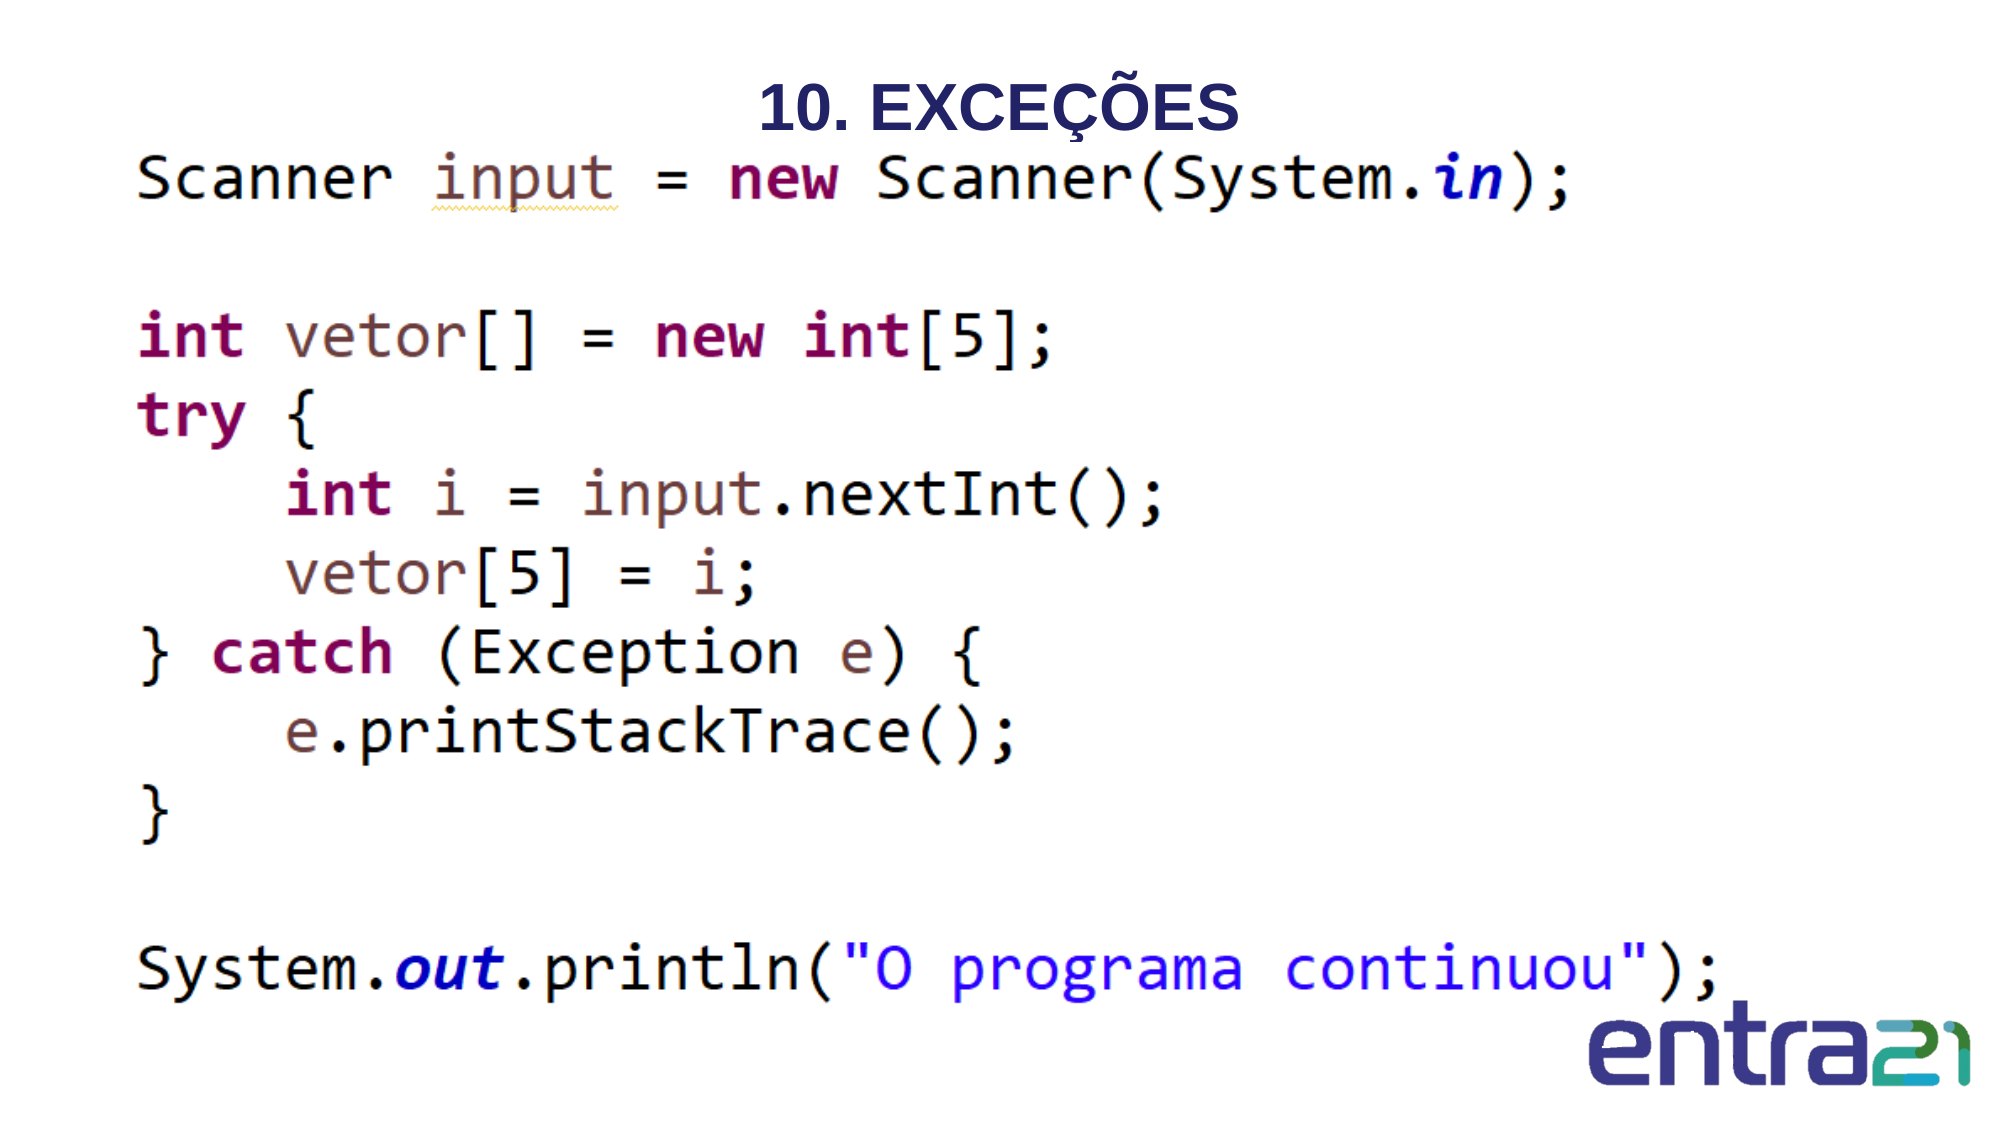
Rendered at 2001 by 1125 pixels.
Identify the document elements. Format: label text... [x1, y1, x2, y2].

picture [136, 142, 1979, 1125]
text_box 10. Exceções [249, 11, 1750, 196]
